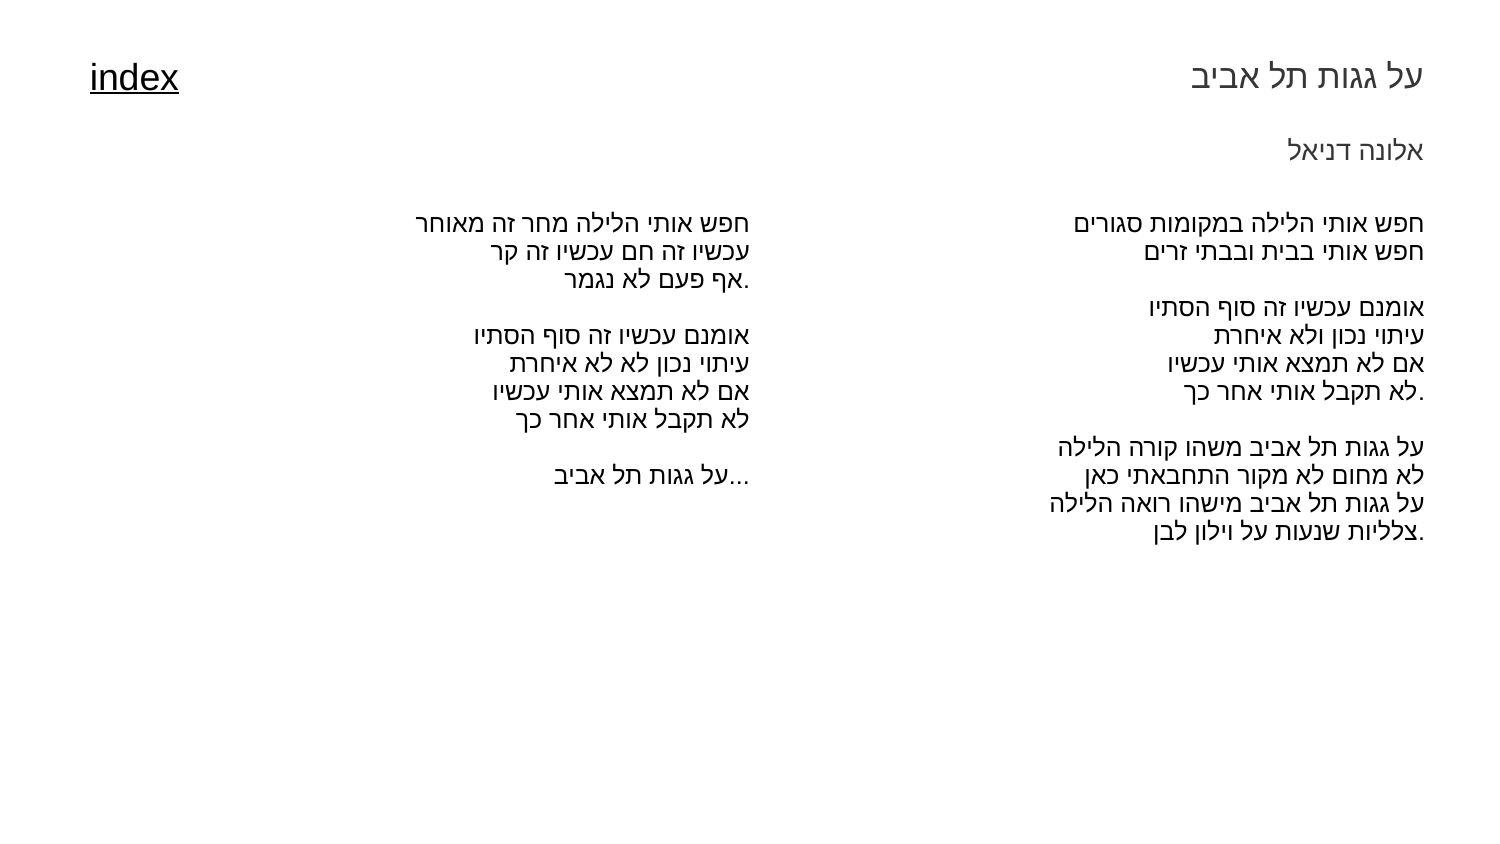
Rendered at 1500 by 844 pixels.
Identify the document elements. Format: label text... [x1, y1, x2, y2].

table_header חפש אותי הלילה מחר זה מאוחר עכשיו זה חם עכשיו זה קר אף פעם לא נגמר. אומנם עכשיו זה סוף הסתיו עיתוי נכון לא לא איחרת אם לא תמצא אותי עכשיו לא תקבל אותי אחר כך על גגות תל אביב... [75, 210, 750, 810]
table_header חפש אותי הלילה במקומות סגורים חפש אותי בבית ובבתי זרים אומנם עכשיו זה סוף הסתיו עיתוי נכון ולא איחרת אם לא תמצא אותי עכשיו לא תקבל אותי אחר כך. על גגות תל אביב משהו קורה הלילה לא מחום לא מקור התחבאתי כאן על גגות תל אביב מישהו רואה הלילה צלליות שנעות על וילון לבן. [750, 210, 1425, 810]
